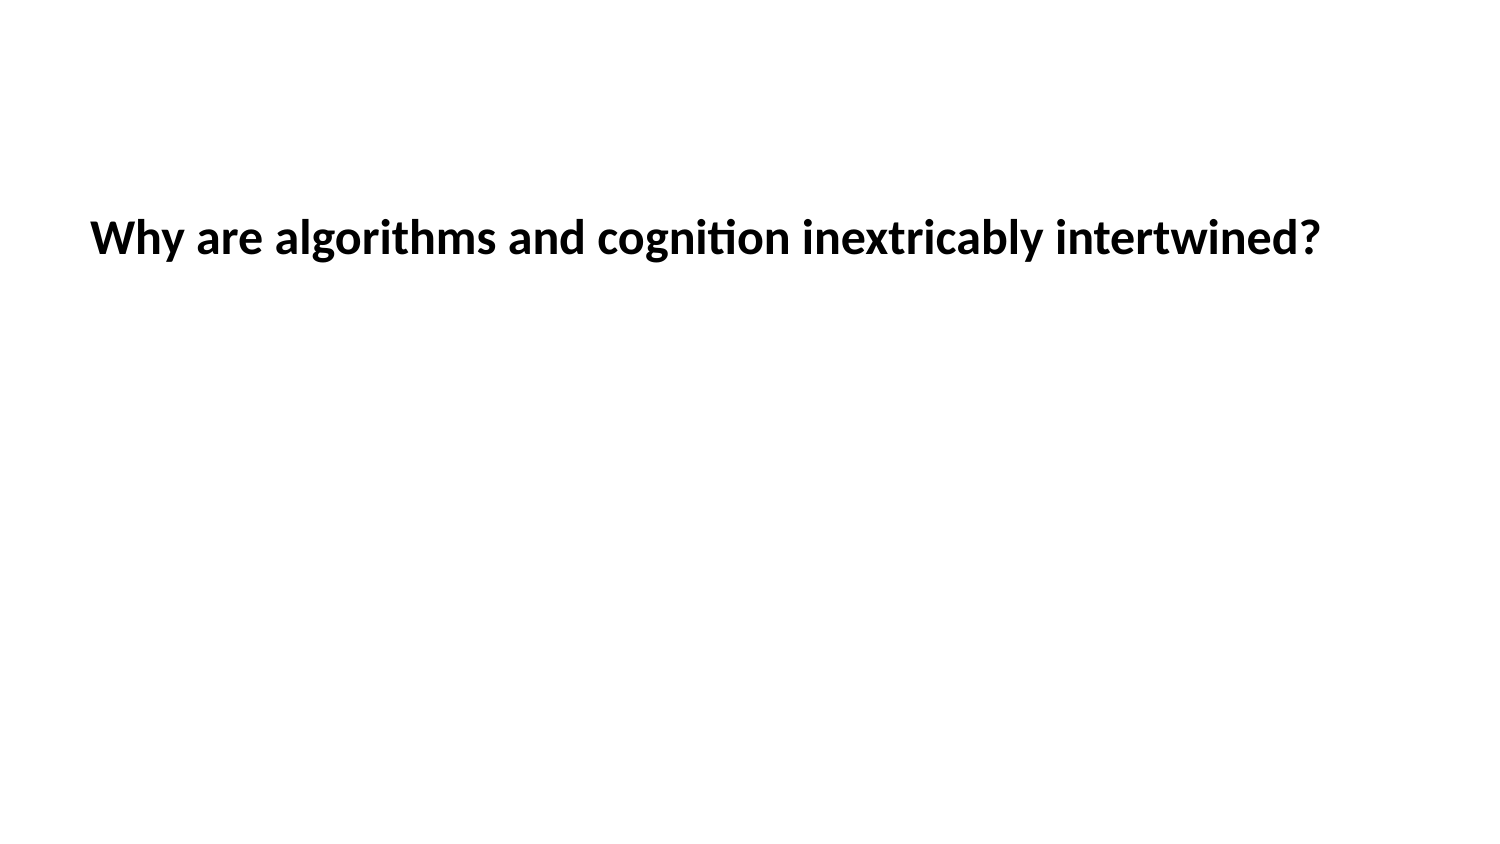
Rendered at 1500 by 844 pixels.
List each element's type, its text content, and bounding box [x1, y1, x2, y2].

list Why are algorithms and cognition inextricably intertwined? [75, 196, 1425, 754]
